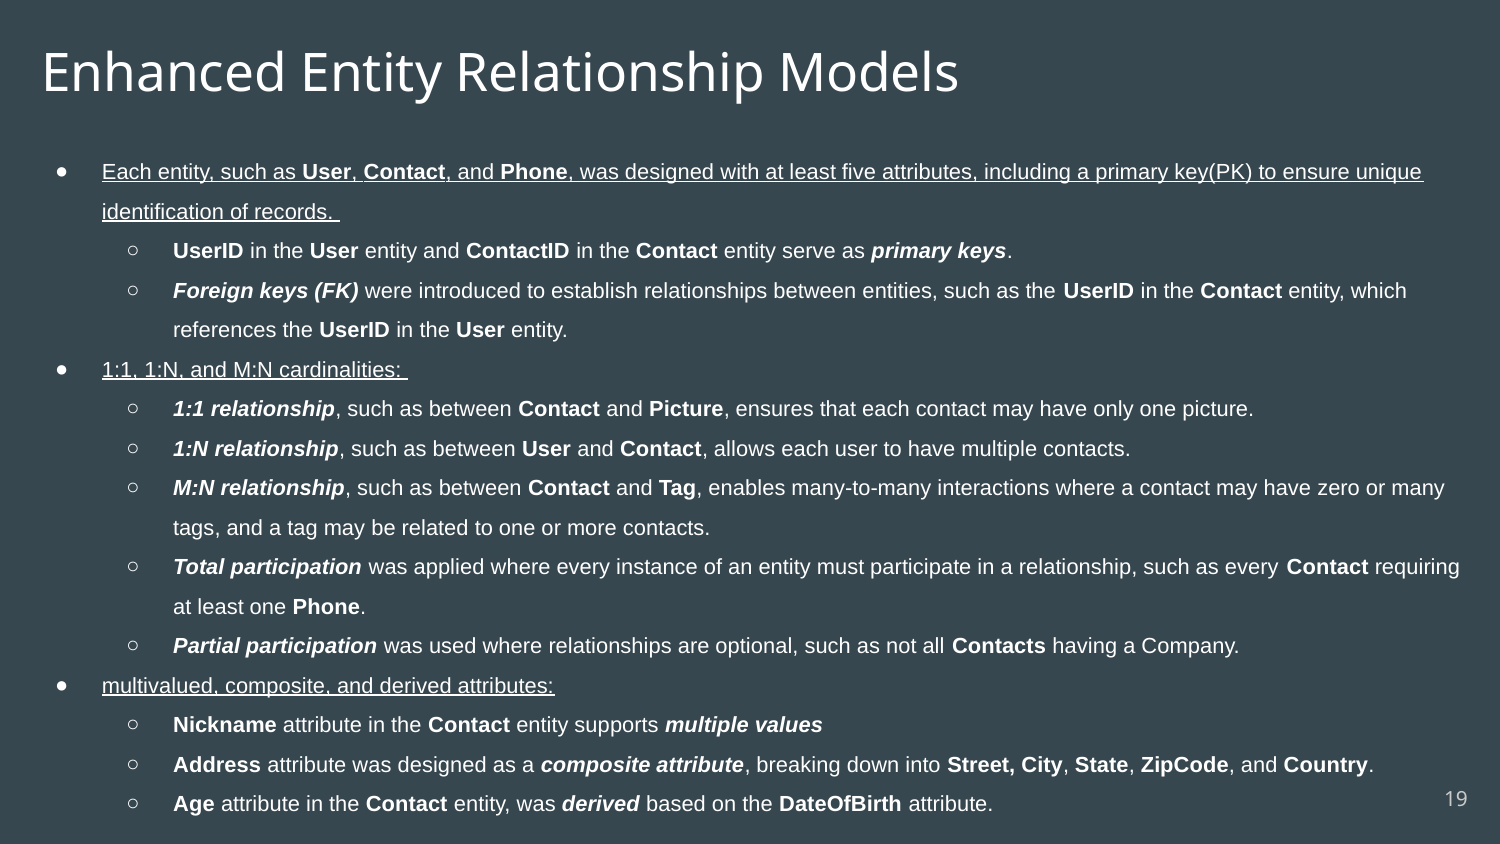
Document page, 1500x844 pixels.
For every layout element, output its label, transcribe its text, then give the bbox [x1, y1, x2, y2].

list Each entity, such as User, Contact, and Phone, was designed with at least five attributes, including a primary key(PK) to ensure unique identification of records. UserID in the User entity and ContactID in the Contact entity serve as primary keys. Foreign keys (FK) were introduced to establish relationships between entities, such as the UserID in the Contact entity, which references the UserID in the User entity. 1:1, 1:N, and M:N cardinalities: 1:1 relationship, such as between Contact and Picture, ensures that each contact may have only one picture. 1:N relationship, such as between User and Contact, allows each user to have multiple contacts. M:N relationship, such as between Contact and Tag, enables many-to-many interactions where a contact may have zero or many tags, and a tag may be related to one or more contacts. Total participation was applied where every instance of an entity must participate in a relationship, such as every Contact requiring at least one Phone. Partial participation was used where relationships are optional, such as not all Contacts having a Company. multivalued, composite, and derived attributes: Nickname attribute in the Contact entity supports multiple values Address attribute was designed as a composite attribute, breaking down into Street, City, State, ZipCode, and Country. Age attribute in the Contact entity, was derived based on the DateOfBirth attribute. [15, 129, 1482, 832]
slide_number ‹#› [1392, 767, 1483, 833]
title Enhanced Entity Relationship Models [26, 23, 1424, 117]
